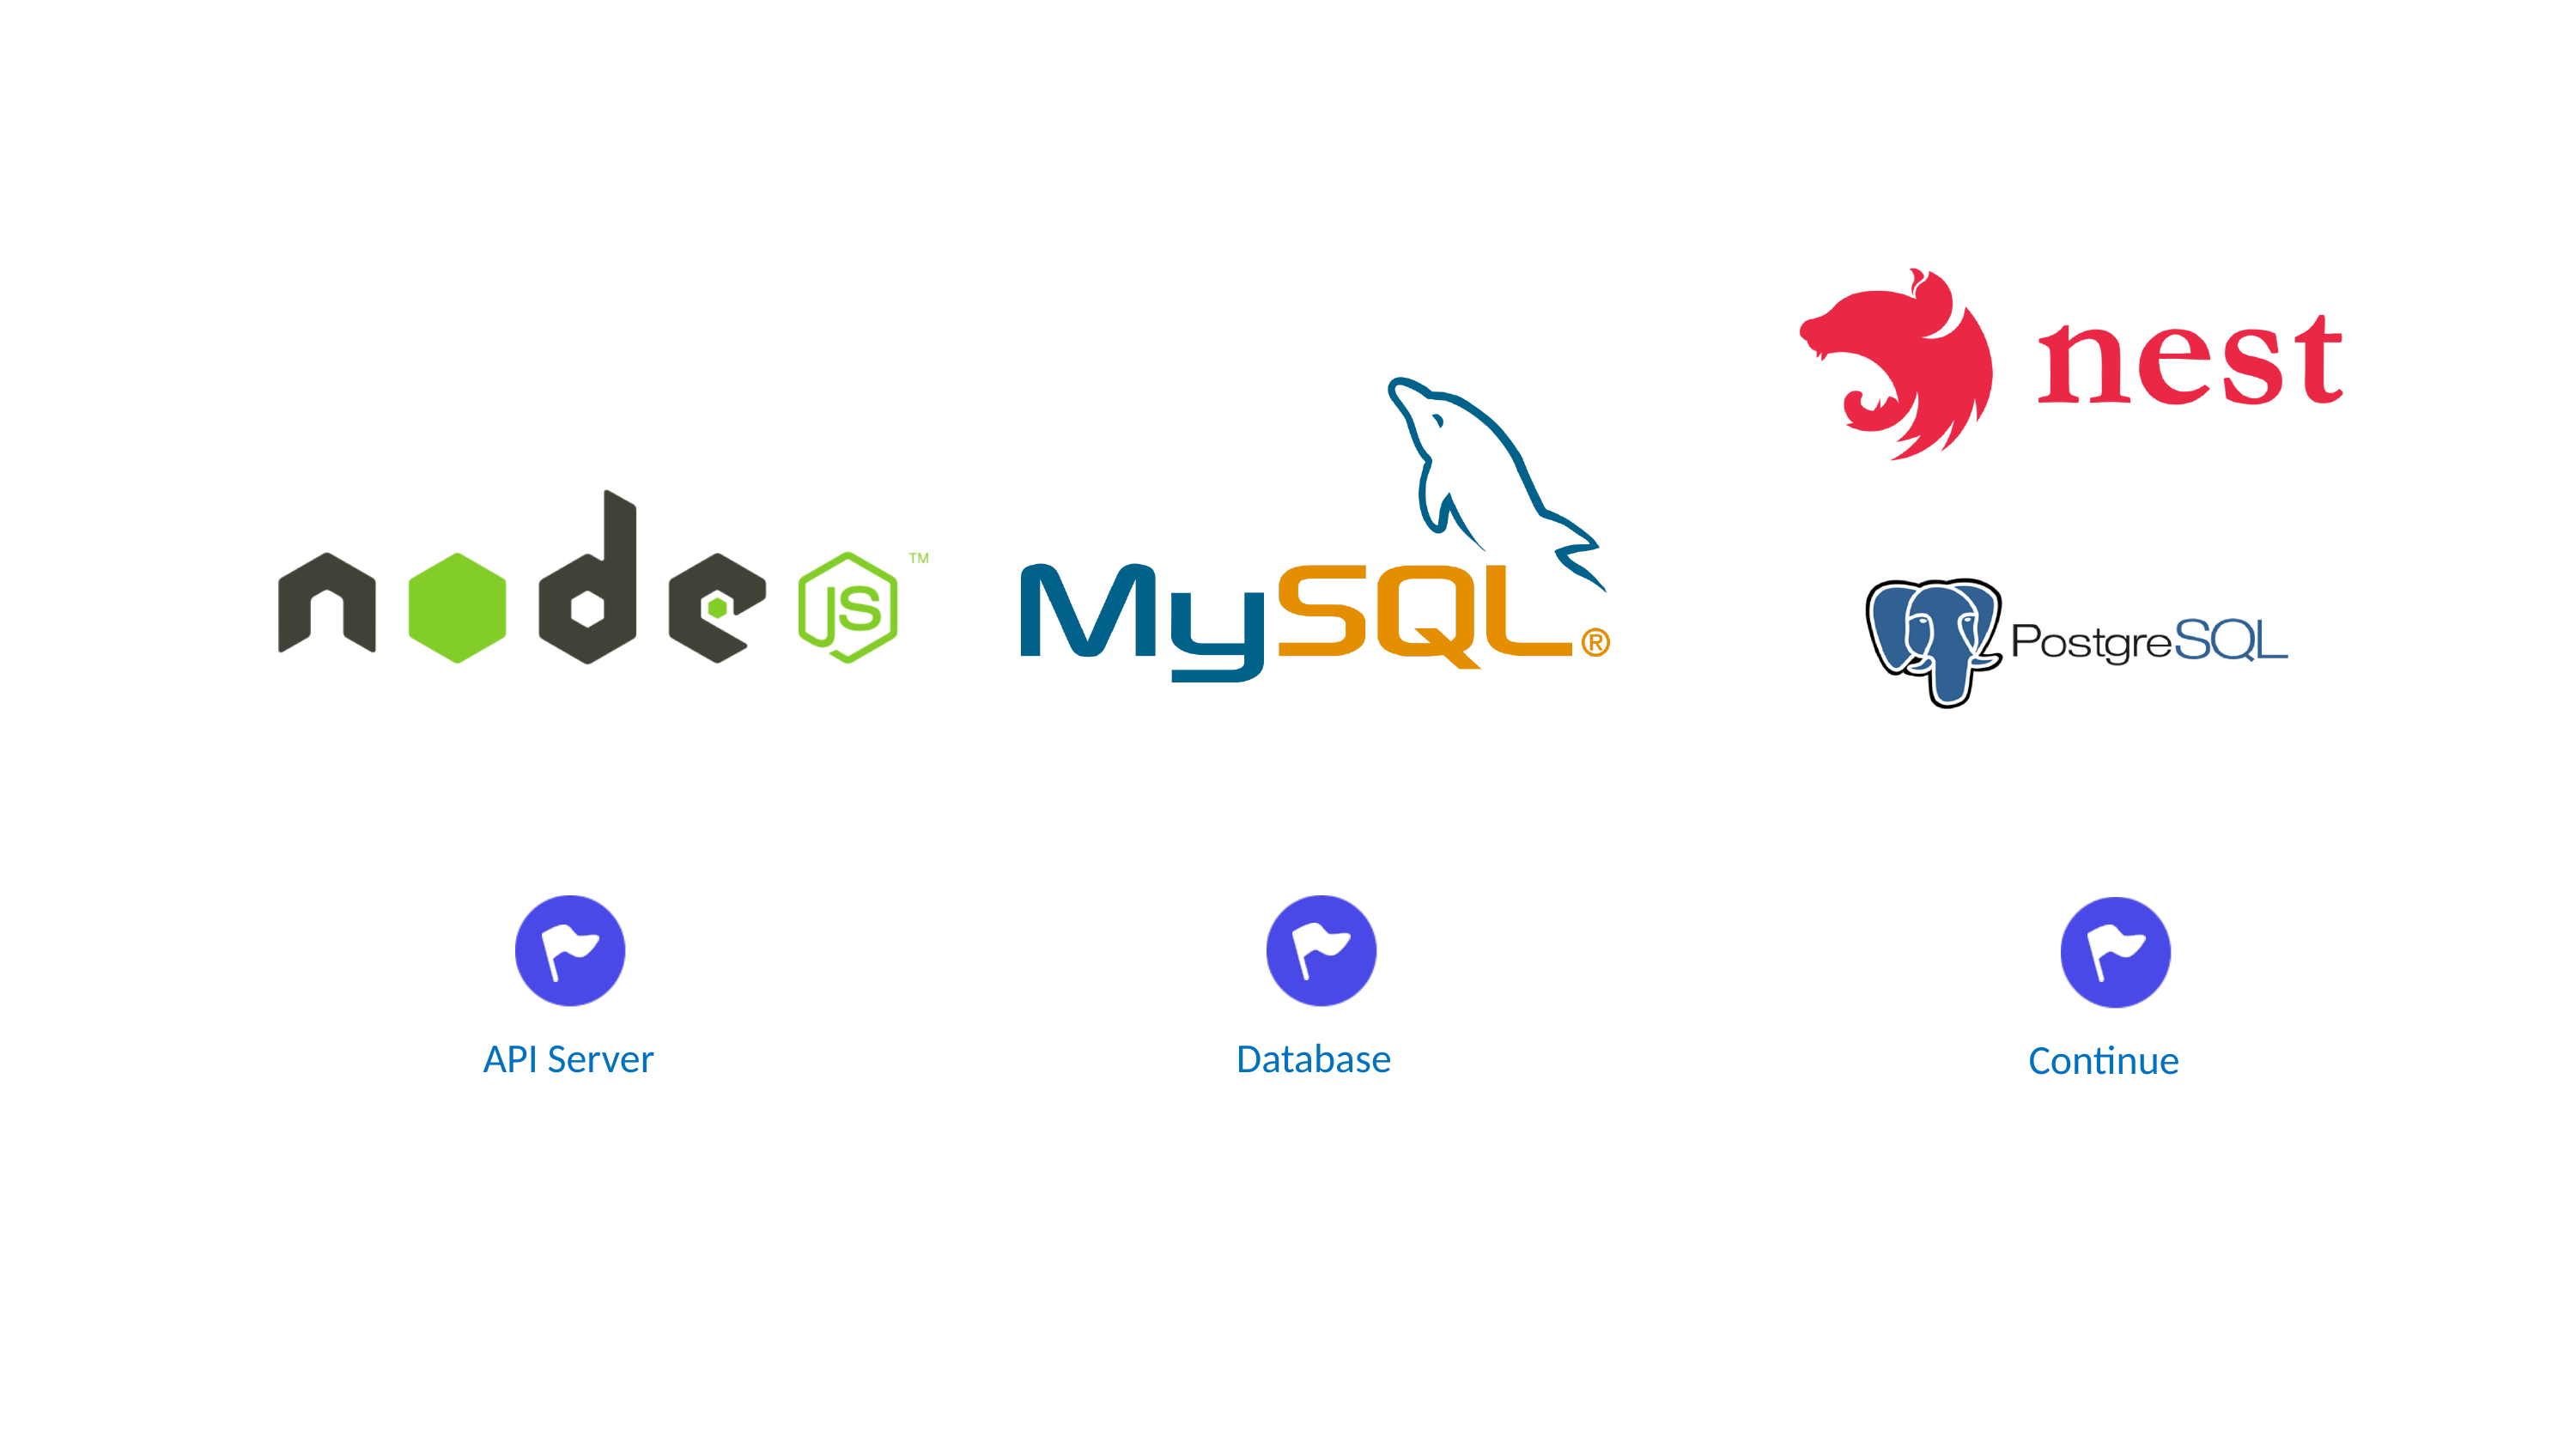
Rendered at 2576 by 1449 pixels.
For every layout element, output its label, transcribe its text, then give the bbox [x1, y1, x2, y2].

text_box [542, 925, 600, 983]
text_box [514, 895, 627, 1008]
text_box Database [1223, 1025, 1425, 1088]
picture [1757, 199, 2397, 809]
text_box API Server [470, 1025, 671, 1088]
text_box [1266, 895, 1378, 1008]
picture [1019, 376, 1611, 683]
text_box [2087, 925, 2146, 983]
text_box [2060, 897, 2172, 1009]
picture [260, 408, 939, 748]
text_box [1292, 923, 1351, 981]
text_box Continue [2015, 1027, 2217, 1089]
